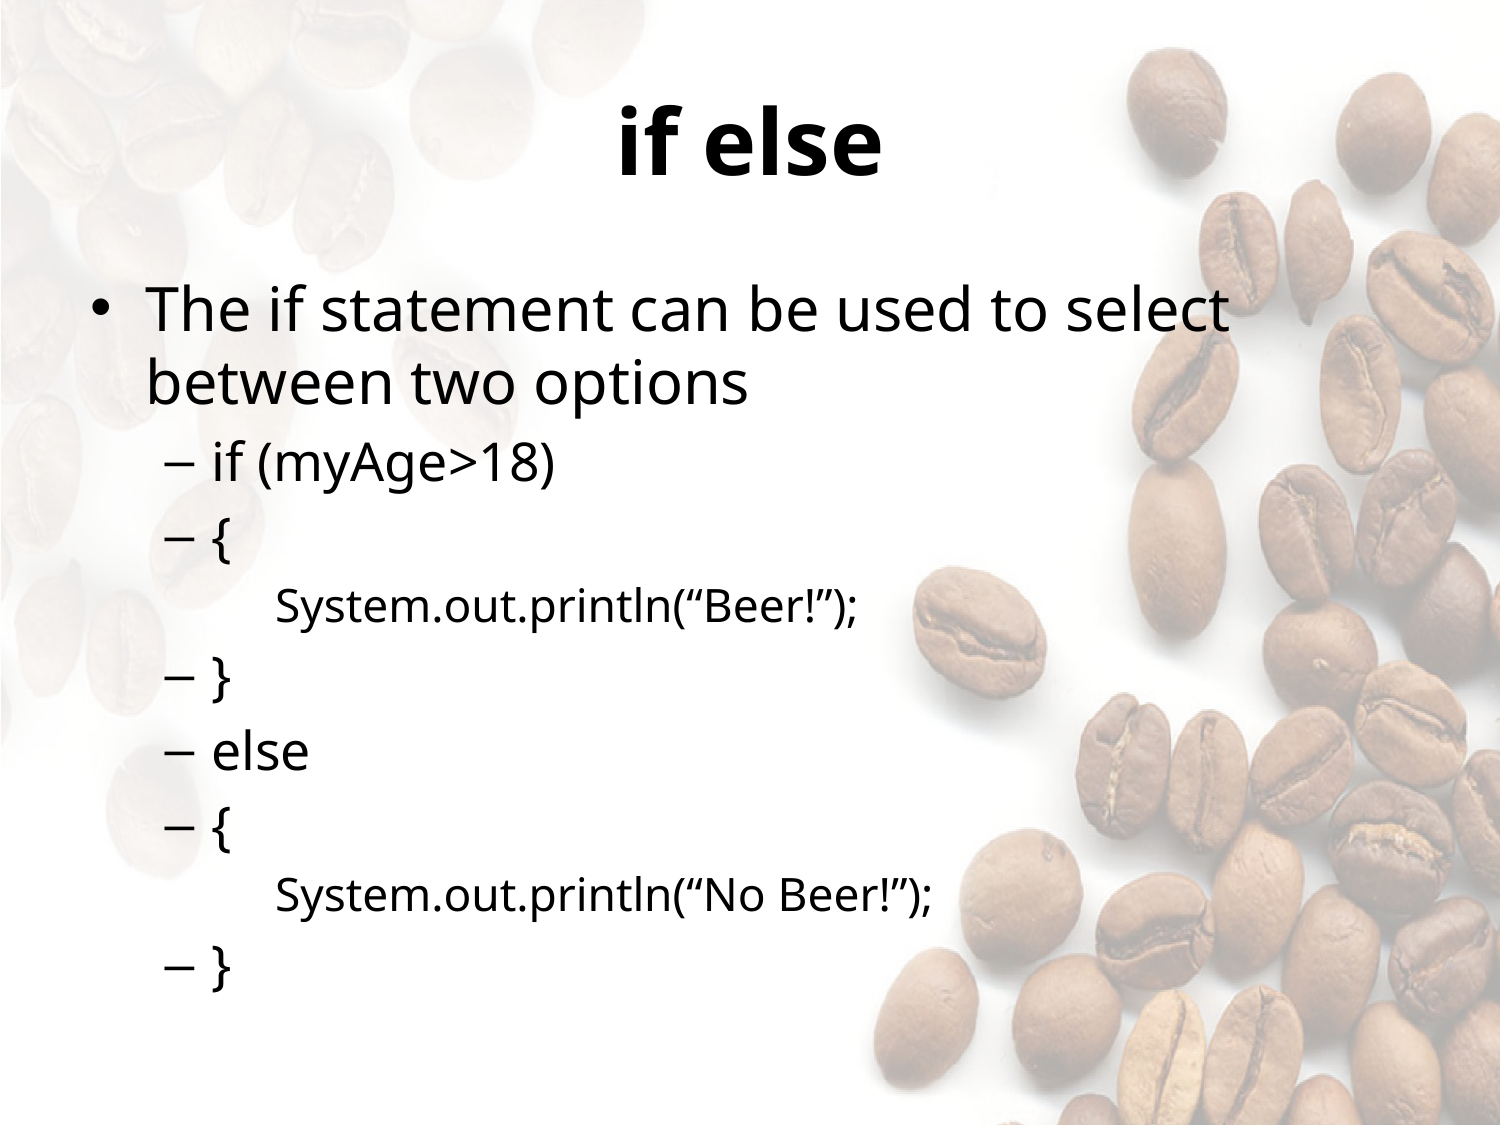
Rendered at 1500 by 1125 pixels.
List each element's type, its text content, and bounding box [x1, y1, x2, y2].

list The if statement can be used to select between two options if (myAge>18) { System.out.println(“Beer!”); } else { System.out.println(“No Beer!”); } [75, 262, 1425, 1005]
title if else [75, 45, 1425, 233]
